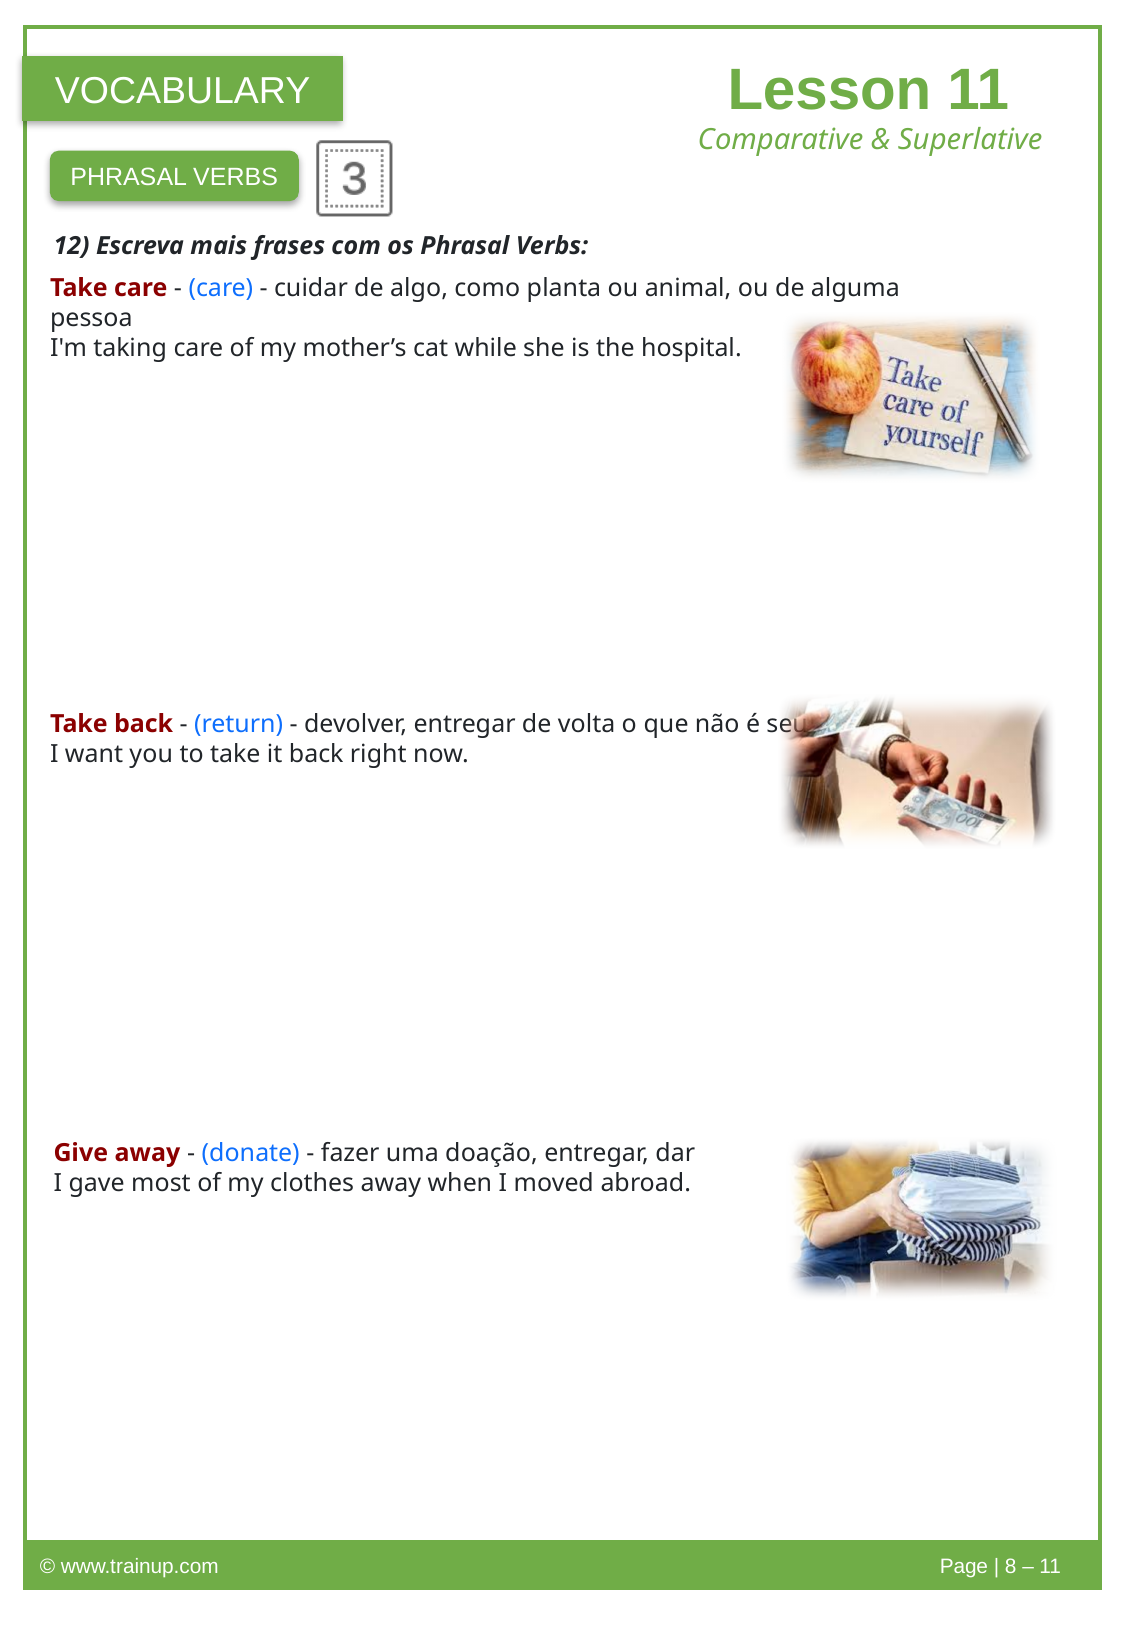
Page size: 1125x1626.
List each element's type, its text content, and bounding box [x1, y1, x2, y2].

text_box [23, 25, 1102, 1540]
text_box © www.trainup.com Page | 8 – 11 [23, 1540, 1102, 1590]
text_box VOCABULARY [22, 56, 343, 121]
text_box Comparative & Superlative [682, 113, 1058, 163]
picture [303, 128, 405, 229]
text_box Take back - (return) - devolver, entregar de volta o que não é seu I want you to take it back right now. [35, 700, 770, 775]
picture [781, 311, 1041, 485]
picture [784, 1135, 1058, 1302]
picture [776, 692, 1058, 851]
text_box Lesson 11 [712, 44, 1025, 113]
text_box Take care - (care) - cuidar de algo, como planta ou animal, ou de alguma pessoa I'm taking care of my mother’s cat while she is the hospital. [35, 264, 982, 370]
text_box 12) Escreva mais frases com os Phrasal Verbs: [38, 222, 985, 267]
text_box Give away - (donate) - fazer uma doação, entregar, dar I gave most of my clothes away when I moved abroad. [38, 1128, 986, 1204]
